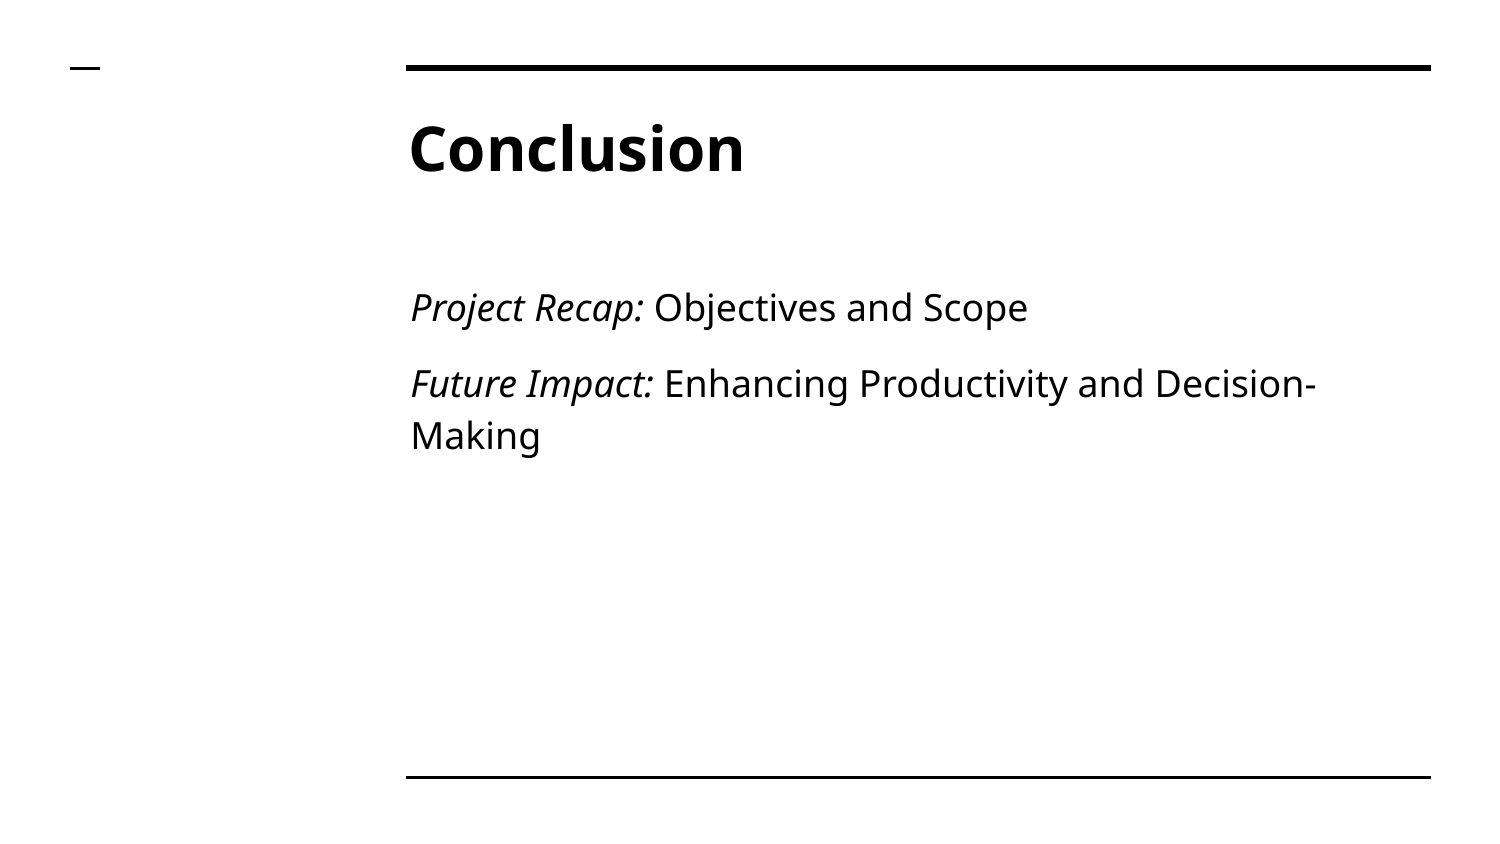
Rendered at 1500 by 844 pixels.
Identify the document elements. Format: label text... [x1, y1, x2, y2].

list Project Recap: Objectives and Scope Future Impact: Enhancing Productivity and Decision-Making [395, 261, 1433, 755]
title Conclusion [393, 94, 1431, 199]
